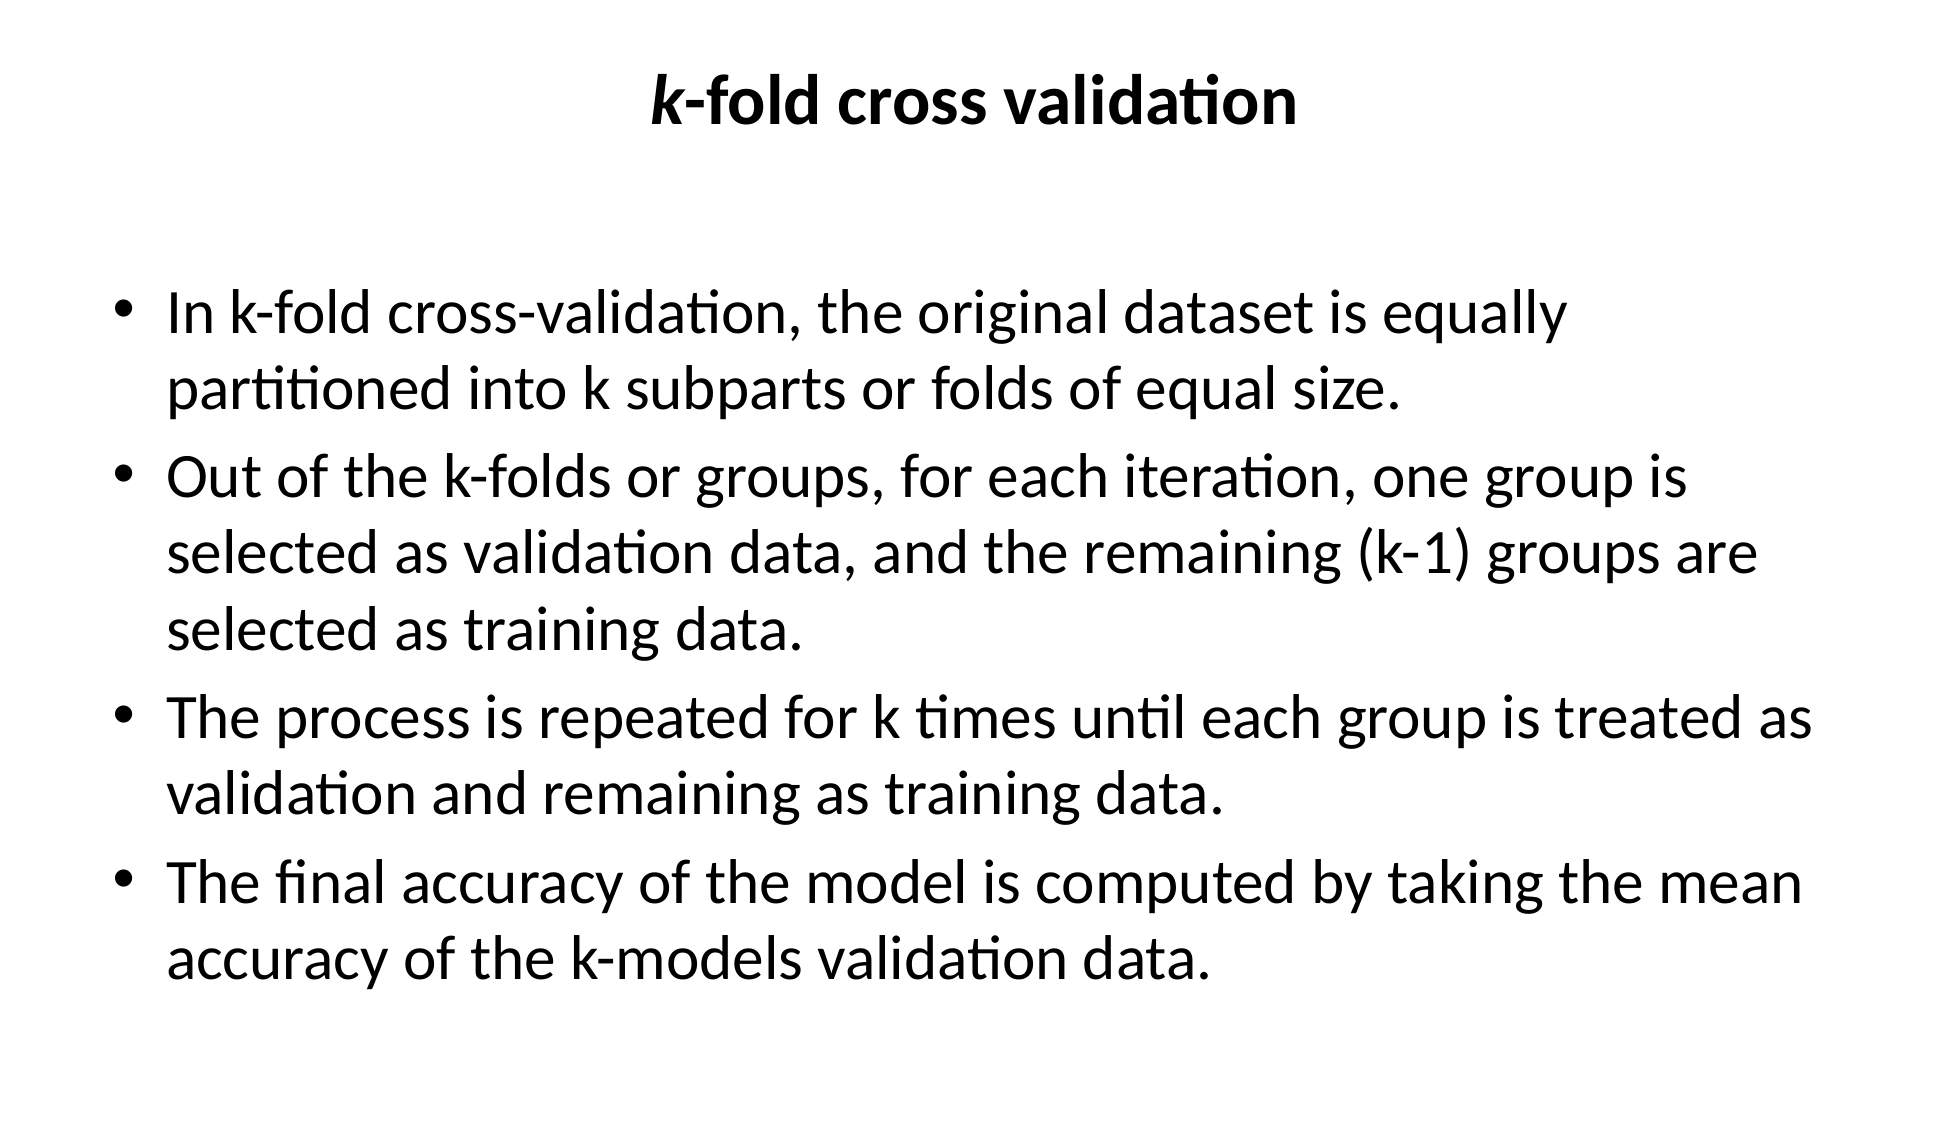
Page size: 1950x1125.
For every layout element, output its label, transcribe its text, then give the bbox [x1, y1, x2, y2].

title k-fold cross validation [97, 45, 1853, 233]
list In k-fold cross-validation, the original dataset is equally partitioned into k subparts or folds of equal size. Out of the k-folds or groups, for each iteration, one group is selected as validation data, and the remaining (k-1) groups are selected as training data. The process is repeated for k times until each group is treated as validation and remaining as training data. The final accuracy of the model is computed by taking the mean accuracy of the k-models validation data. [97, 262, 1853, 1005]
